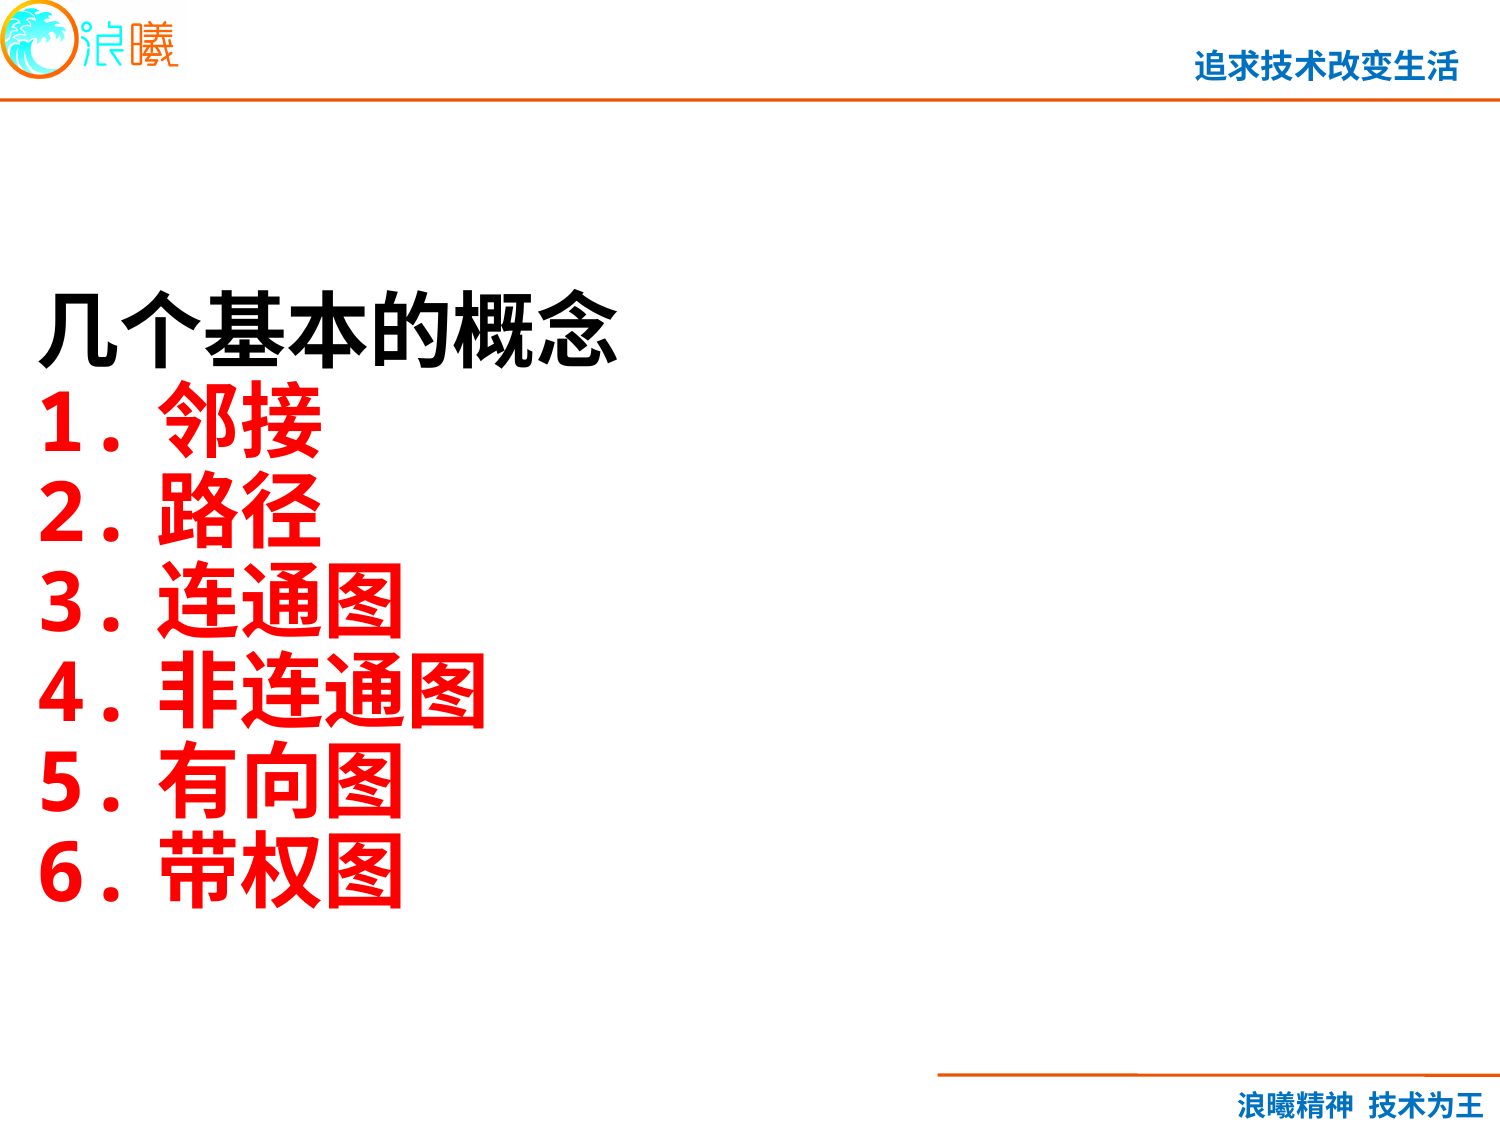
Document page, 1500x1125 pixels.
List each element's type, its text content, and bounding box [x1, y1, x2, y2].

text_box 几个基本的概念 1.邻接 2.路径 3.连通图 4.非连通图 5.有向图 6.带权图 [6, 125, 1365, 1038]
picture [0, 0, 188, 79]
